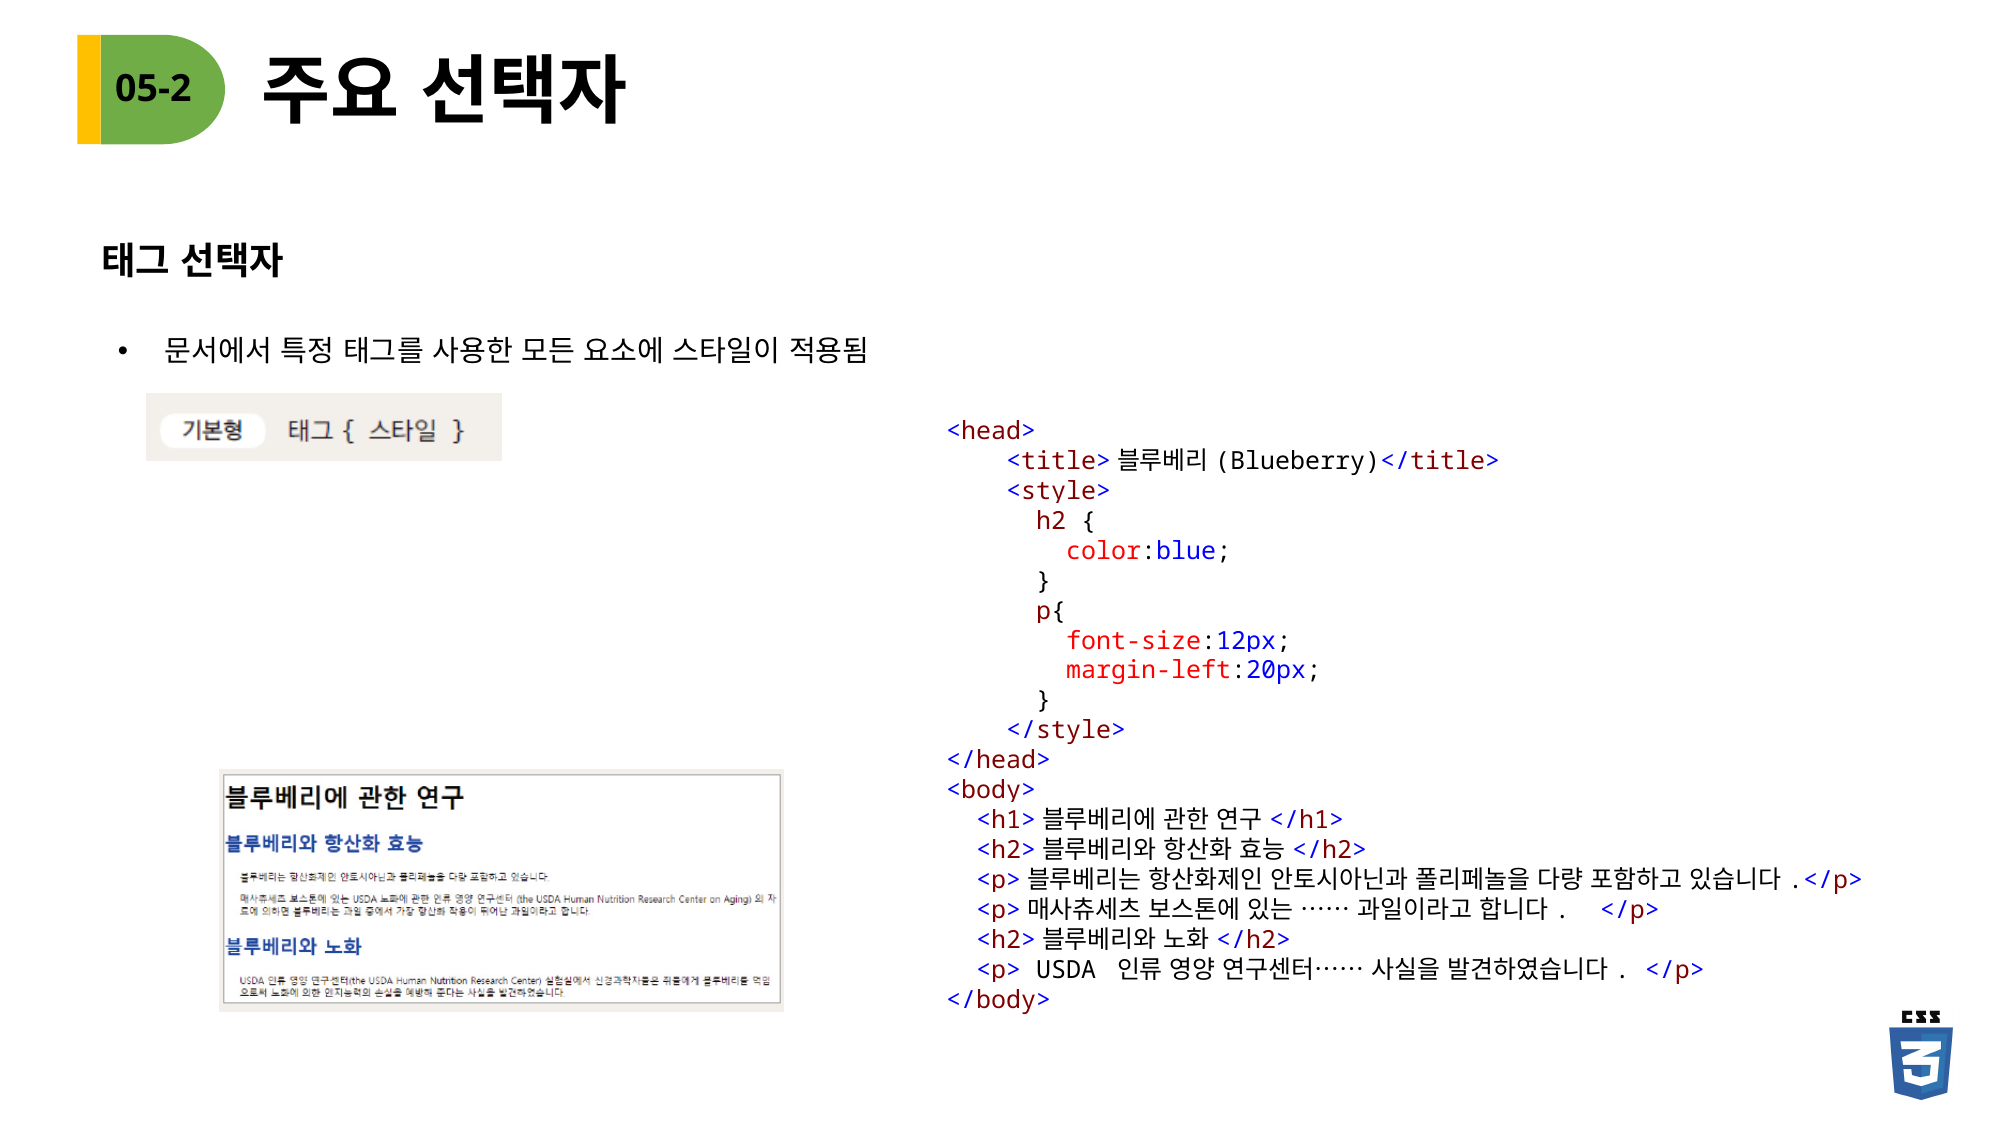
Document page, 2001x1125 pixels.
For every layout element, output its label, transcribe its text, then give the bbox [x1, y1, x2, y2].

text_box 문서에서 특정 태그를 사용한 모든 요소에 스타일이 적용됨 [103, 307, 1004, 375]
text_box <head> <title>블루베리(Blueberry)</title> <style> h2 { color:blue; } p{ font-size:12px; margin-left:20px; } </style> </head> <body> <h1>블루베리에 관한 연구</h1> <h2>블루베리와 항산화 효능</h2> <p>블루베리는 항산화제인 안토시아닌과 폴리페놀을 다량 포함하고 있습니다.</p> <p>매사츄세츠 보스톤에 있는 …… 과일이라고 합니다. </p> <h2>블루베리와 노화</h2> <p> USDA 인류 영양 연구센터…… 사실을 발견하였습니다. </p> </body> [931, 407, 2000, 1021]
text_box 05-2 [100, 56, 225, 117]
picture [146, 393, 502, 461]
text_box 태그 선택자 [86, 229, 599, 290]
picture [219, 769, 784, 1012]
picture [1883, 1021, 1960, 1103]
title 주요 선택자 [246, 38, 1739, 149]
